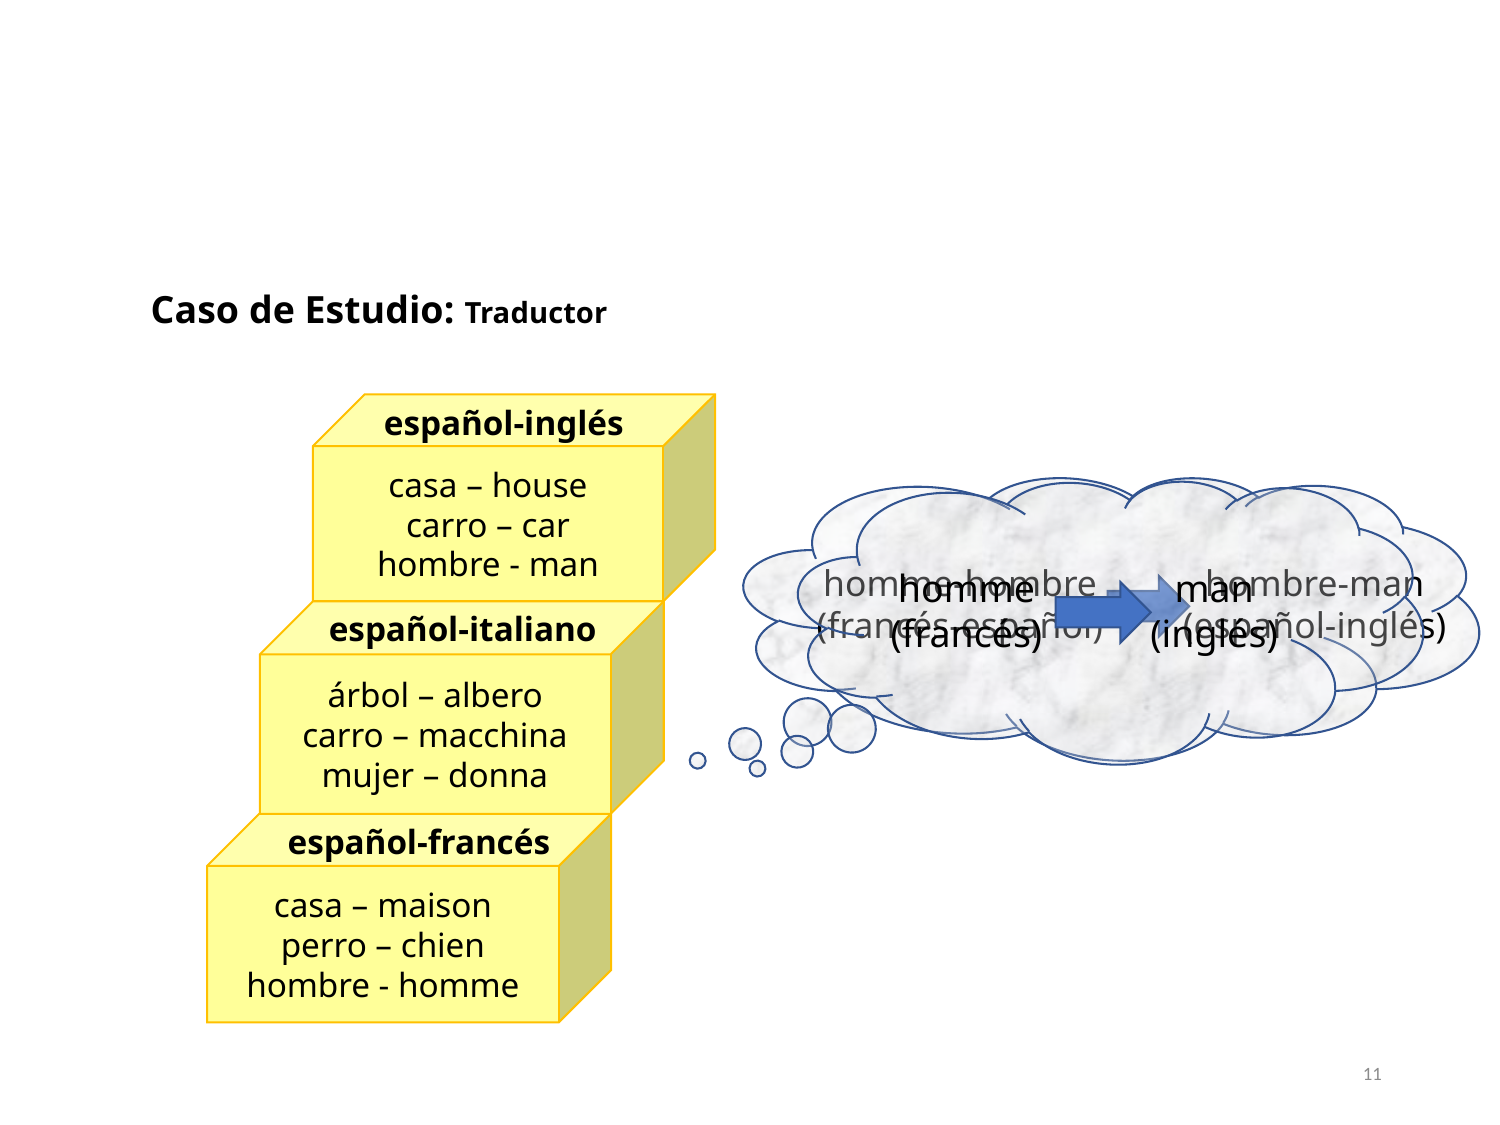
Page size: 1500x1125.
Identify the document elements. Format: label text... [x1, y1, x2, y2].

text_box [797, 476, 1424, 764]
table_cell amor [731, 730, 742, 758]
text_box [312, 394, 716, 602]
table_cell amor [691, 755, 704, 767]
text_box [207, 813, 612, 1023]
slide_number 11 [1059, 1042, 1397, 1103]
text_box Caso de Estudio: Traductor [135, 278, 821, 339]
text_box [742, 472, 1480, 760]
table_cell amor [786, 760, 803, 766]
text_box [259, 601, 664, 814]
table_cell amor [751, 762, 764, 775]
